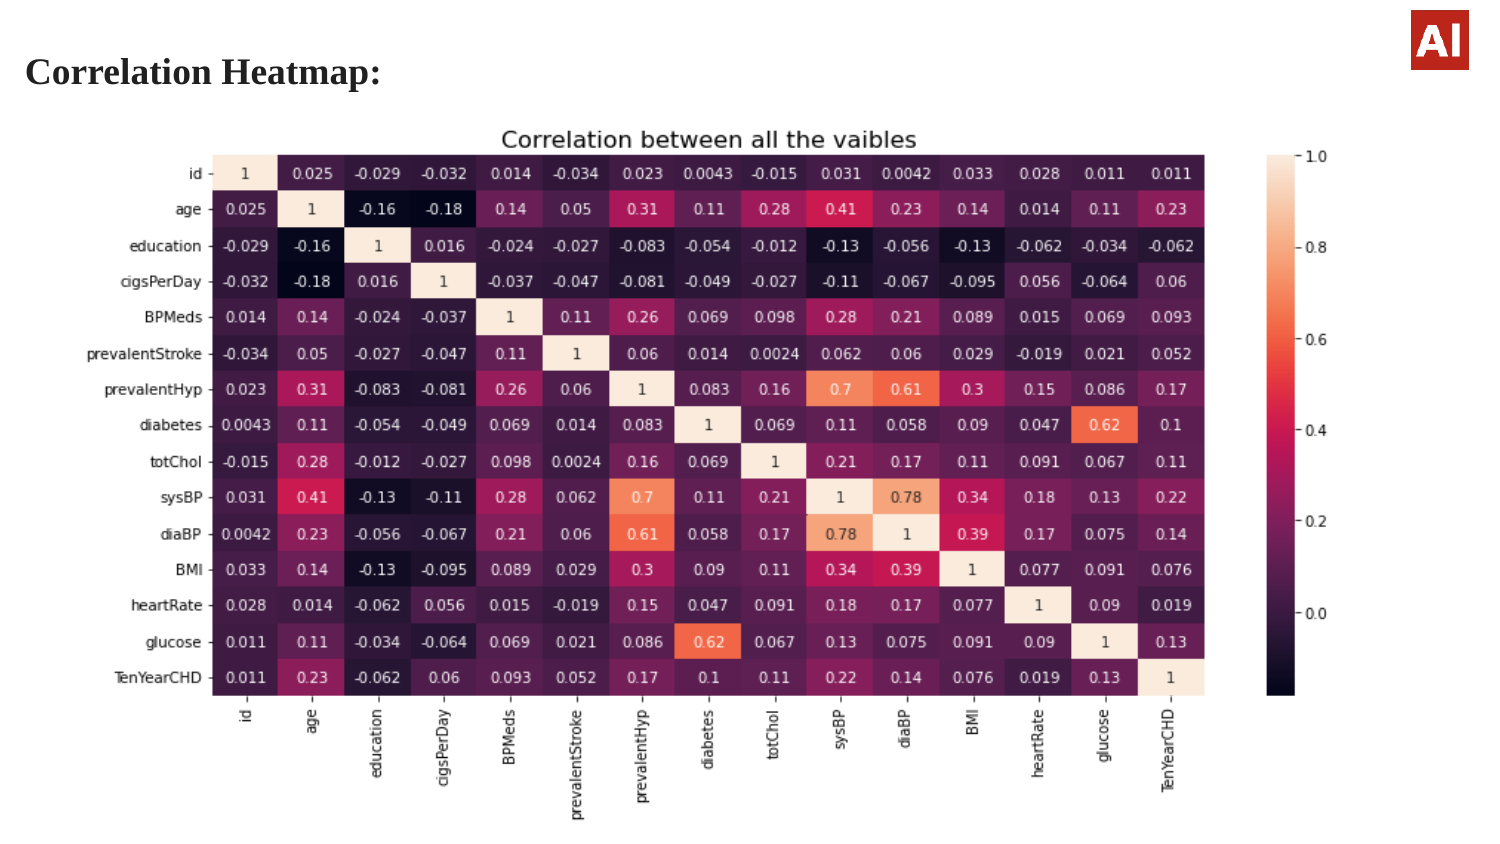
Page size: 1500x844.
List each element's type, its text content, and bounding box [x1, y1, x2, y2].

title Correlation Heatmap: [24, 46, 628, 138]
picture [1411, 10, 1469, 70]
picture [74, 121, 1338, 828]
